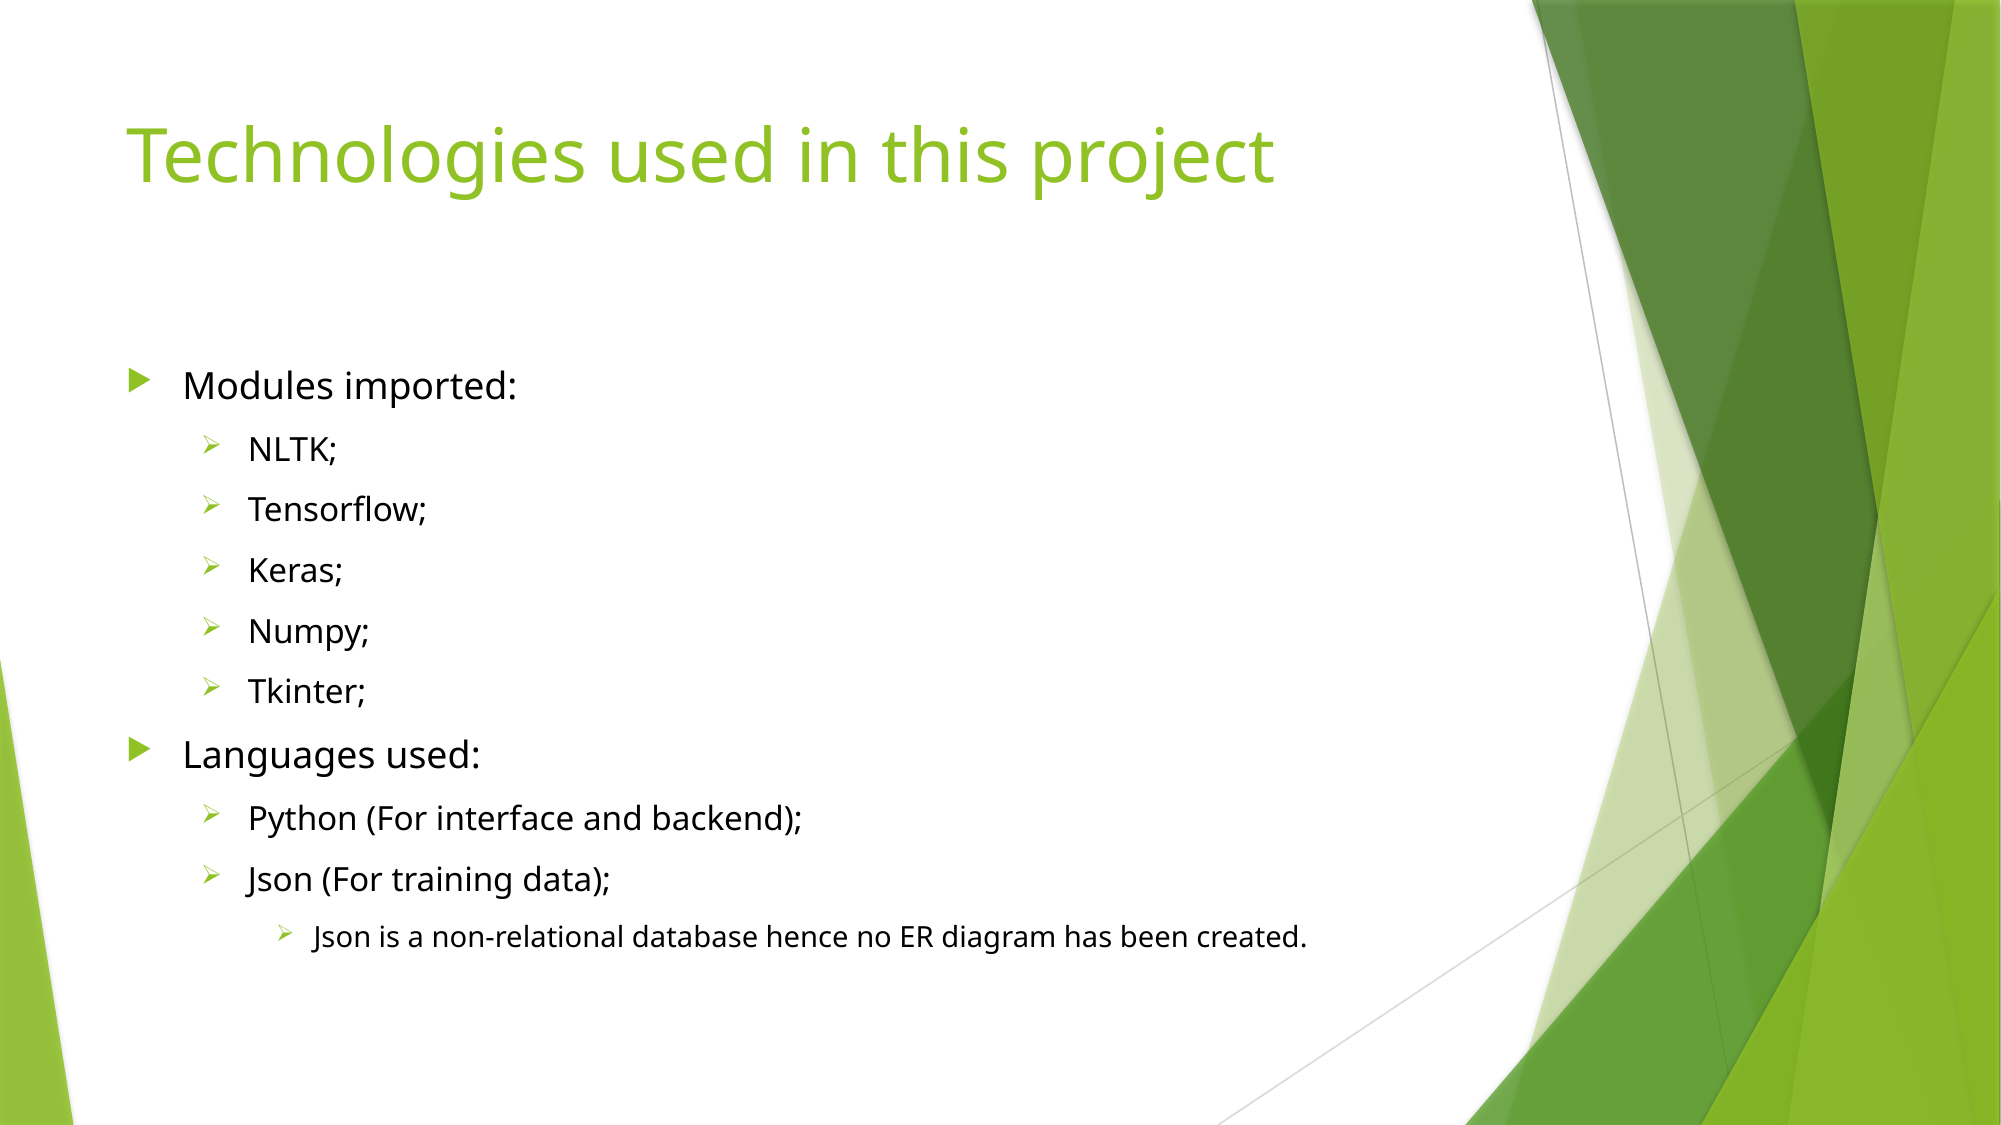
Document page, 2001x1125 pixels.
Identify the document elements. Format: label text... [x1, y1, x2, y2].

list Modules imported: NLTK; Tensorflow; Keras; Numpy; Tkinter; Languages used: Python (For interface and backend); Json (For training data); Json is a non-relational database hence no ER diagram has been created. [111, 354, 1522, 992]
title Technologies used in this project [111, 99, 1522, 317]
